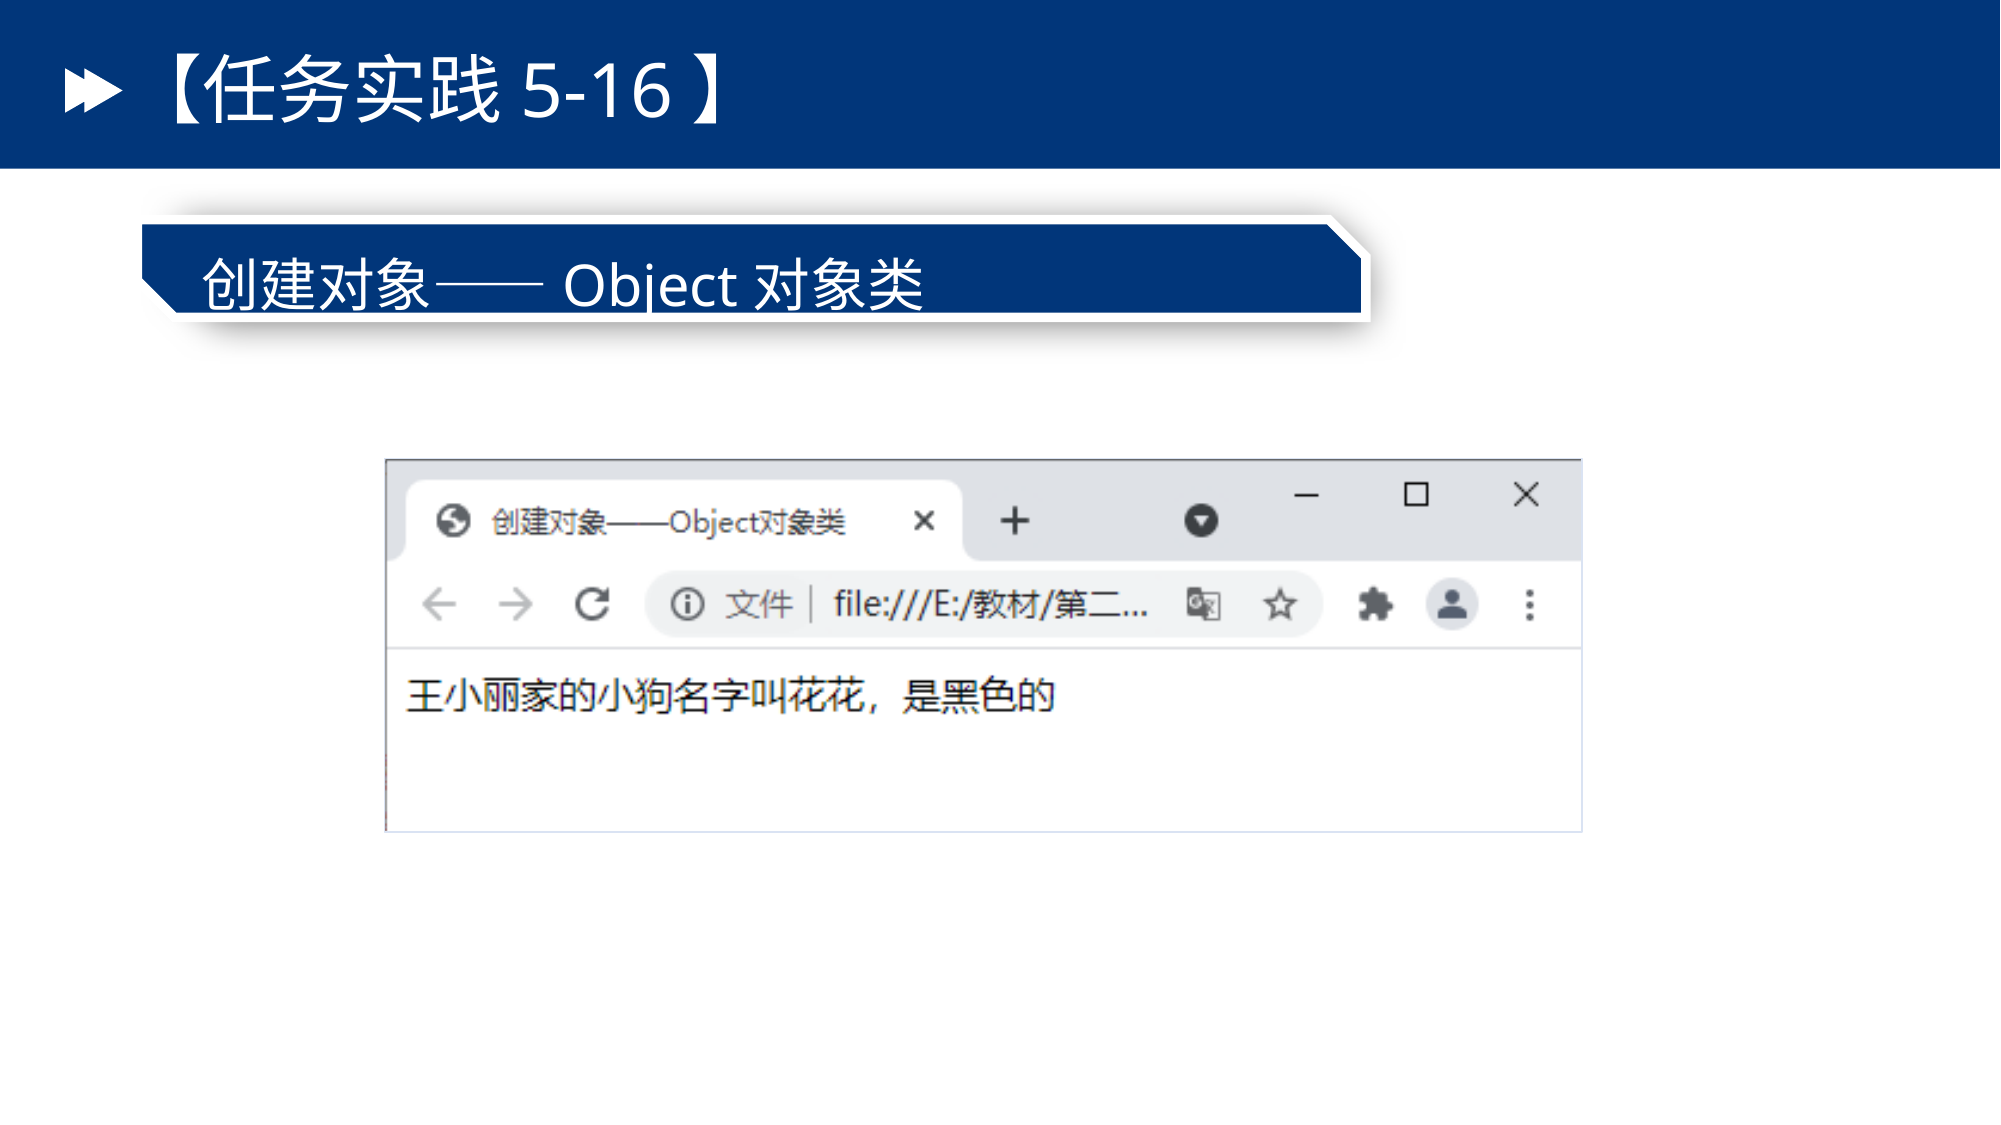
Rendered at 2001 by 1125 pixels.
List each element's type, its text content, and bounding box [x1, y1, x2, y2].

list 创建对象——Object对象类 [186, 220, 1298, 326]
title 【任务实践5-16】 [112, 51, 1099, 136]
picture [385, 459, 1582, 832]
